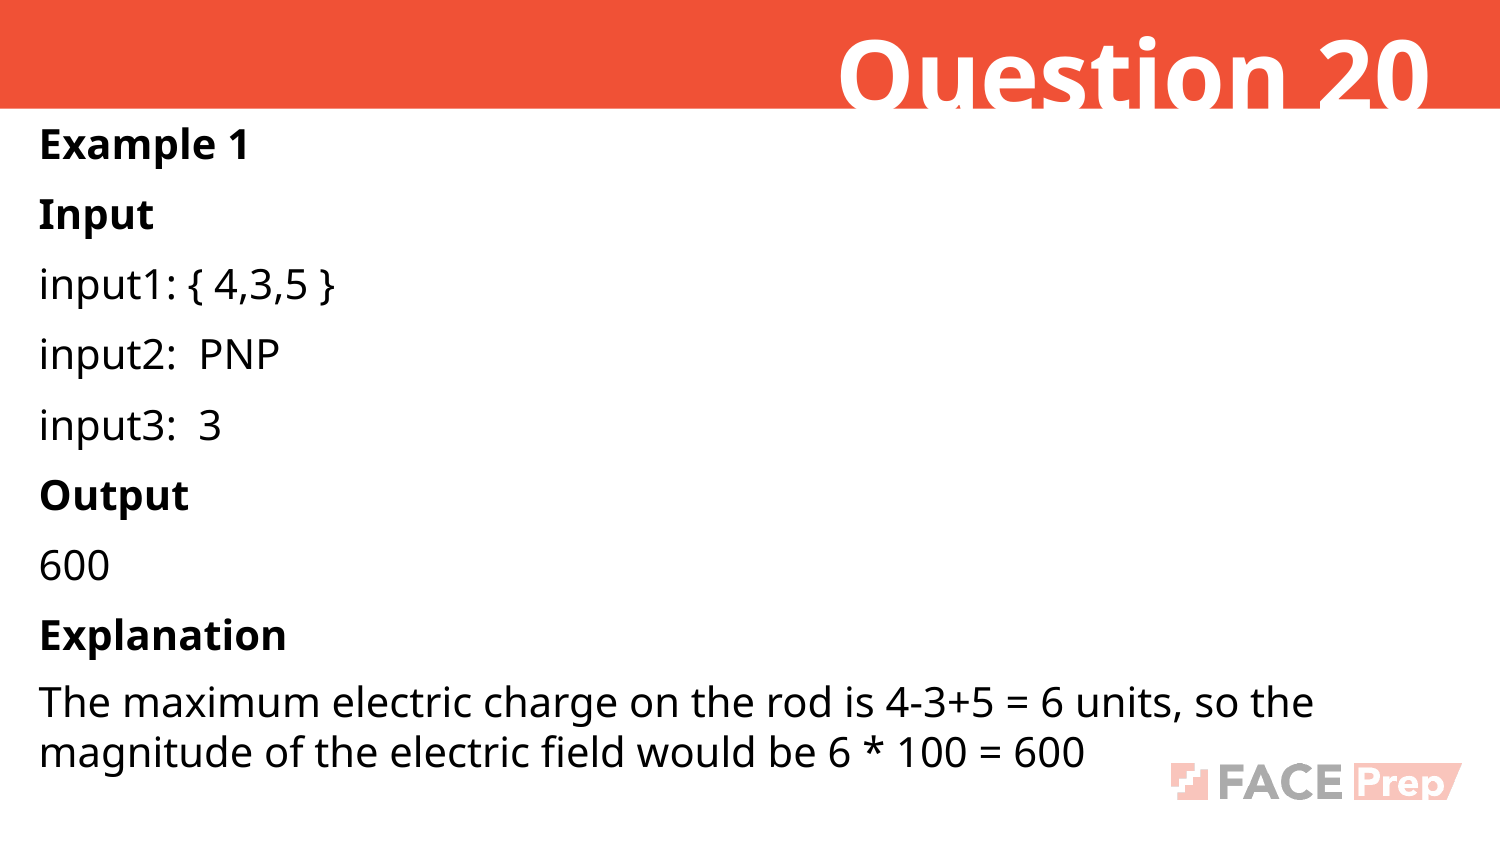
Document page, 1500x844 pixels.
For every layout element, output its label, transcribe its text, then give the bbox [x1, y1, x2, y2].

text_box Example 1 Input input1: { 4,3,5 } input2: PNP input3: 3 Output 600 Explanation The maximum electric charge on the rod is 4-3+5 = 6 units, so the magnitude of the electric field would be 6 * 100 = 600 [27, 108, 1500, 782]
text_box Question 20 [217, 6, 1444, 108]
picture [1171, 762, 1463, 801]
text_box [0, 0, 1500, 109]
